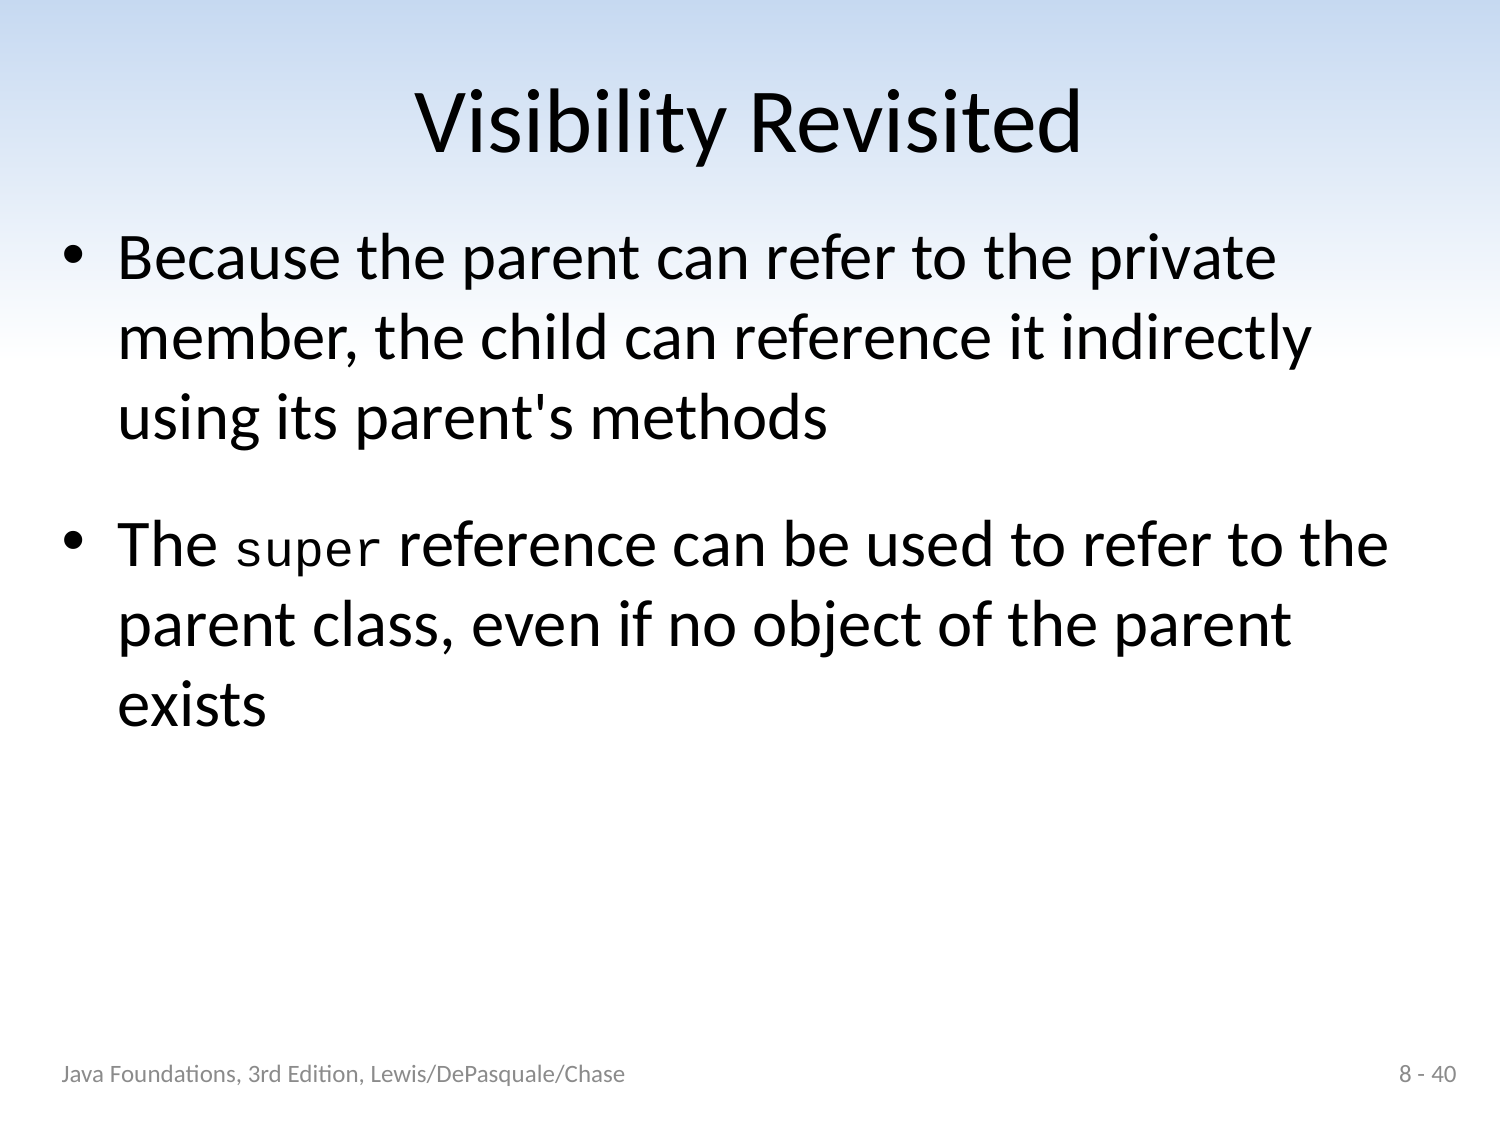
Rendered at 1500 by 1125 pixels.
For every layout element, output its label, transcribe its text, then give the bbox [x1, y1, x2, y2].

slide_number 8 - 40 [1122, 1042, 1472, 1103]
title Visibility Revisited [28, 45, 1473, 186]
footer Java Foundations, 3rd Edition, Lewis/DePasquale/Chase [46, 1042, 1122, 1103]
list Because the parent can refer to the private member, the child can reference it indirectly using its parent's methods The super reference can be used to refer to the parent class, even if no object of the parent exists [46, 205, 1473, 1043]
